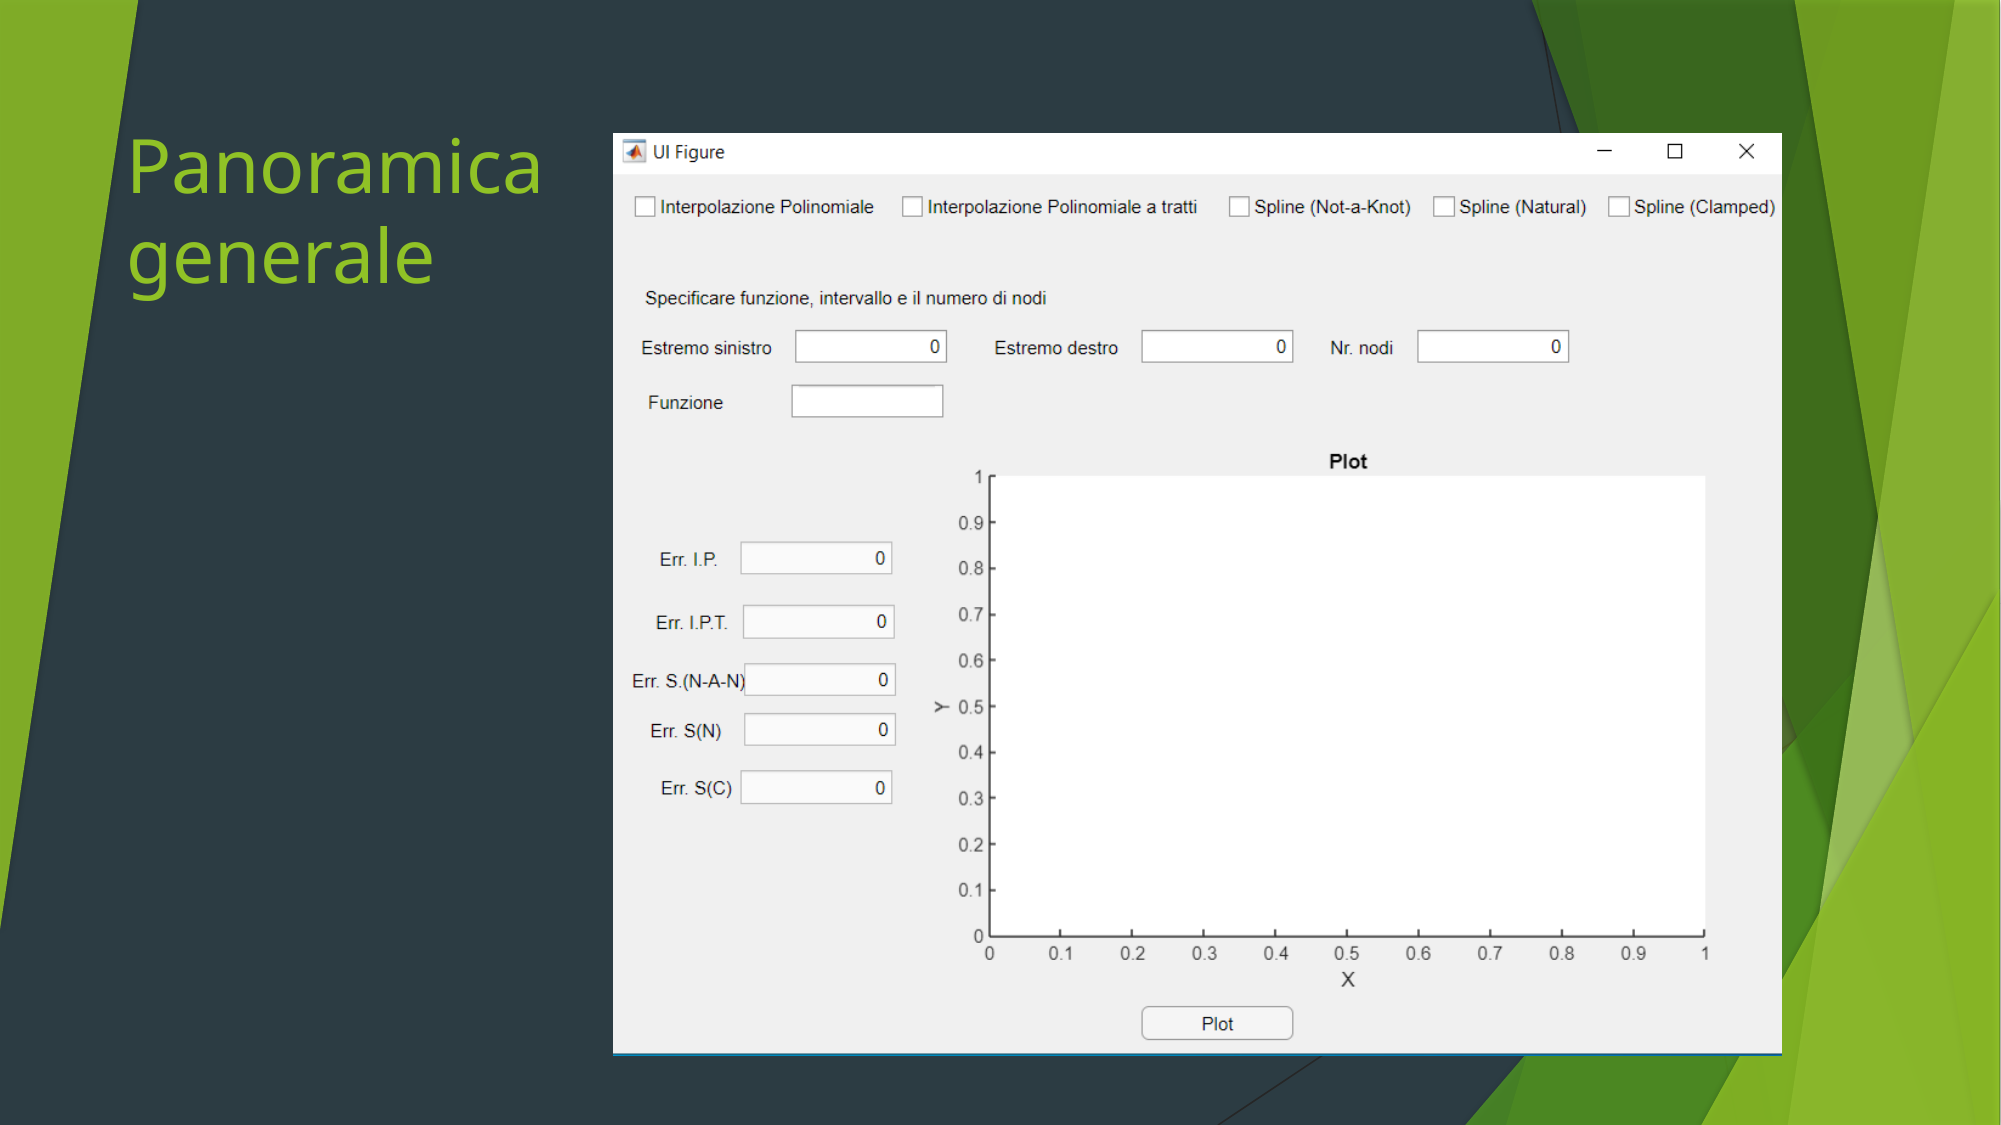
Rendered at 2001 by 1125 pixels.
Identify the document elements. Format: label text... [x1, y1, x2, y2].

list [613, 132, 1783, 1057]
title Panoramica generale [111, 99, 723, 317]
